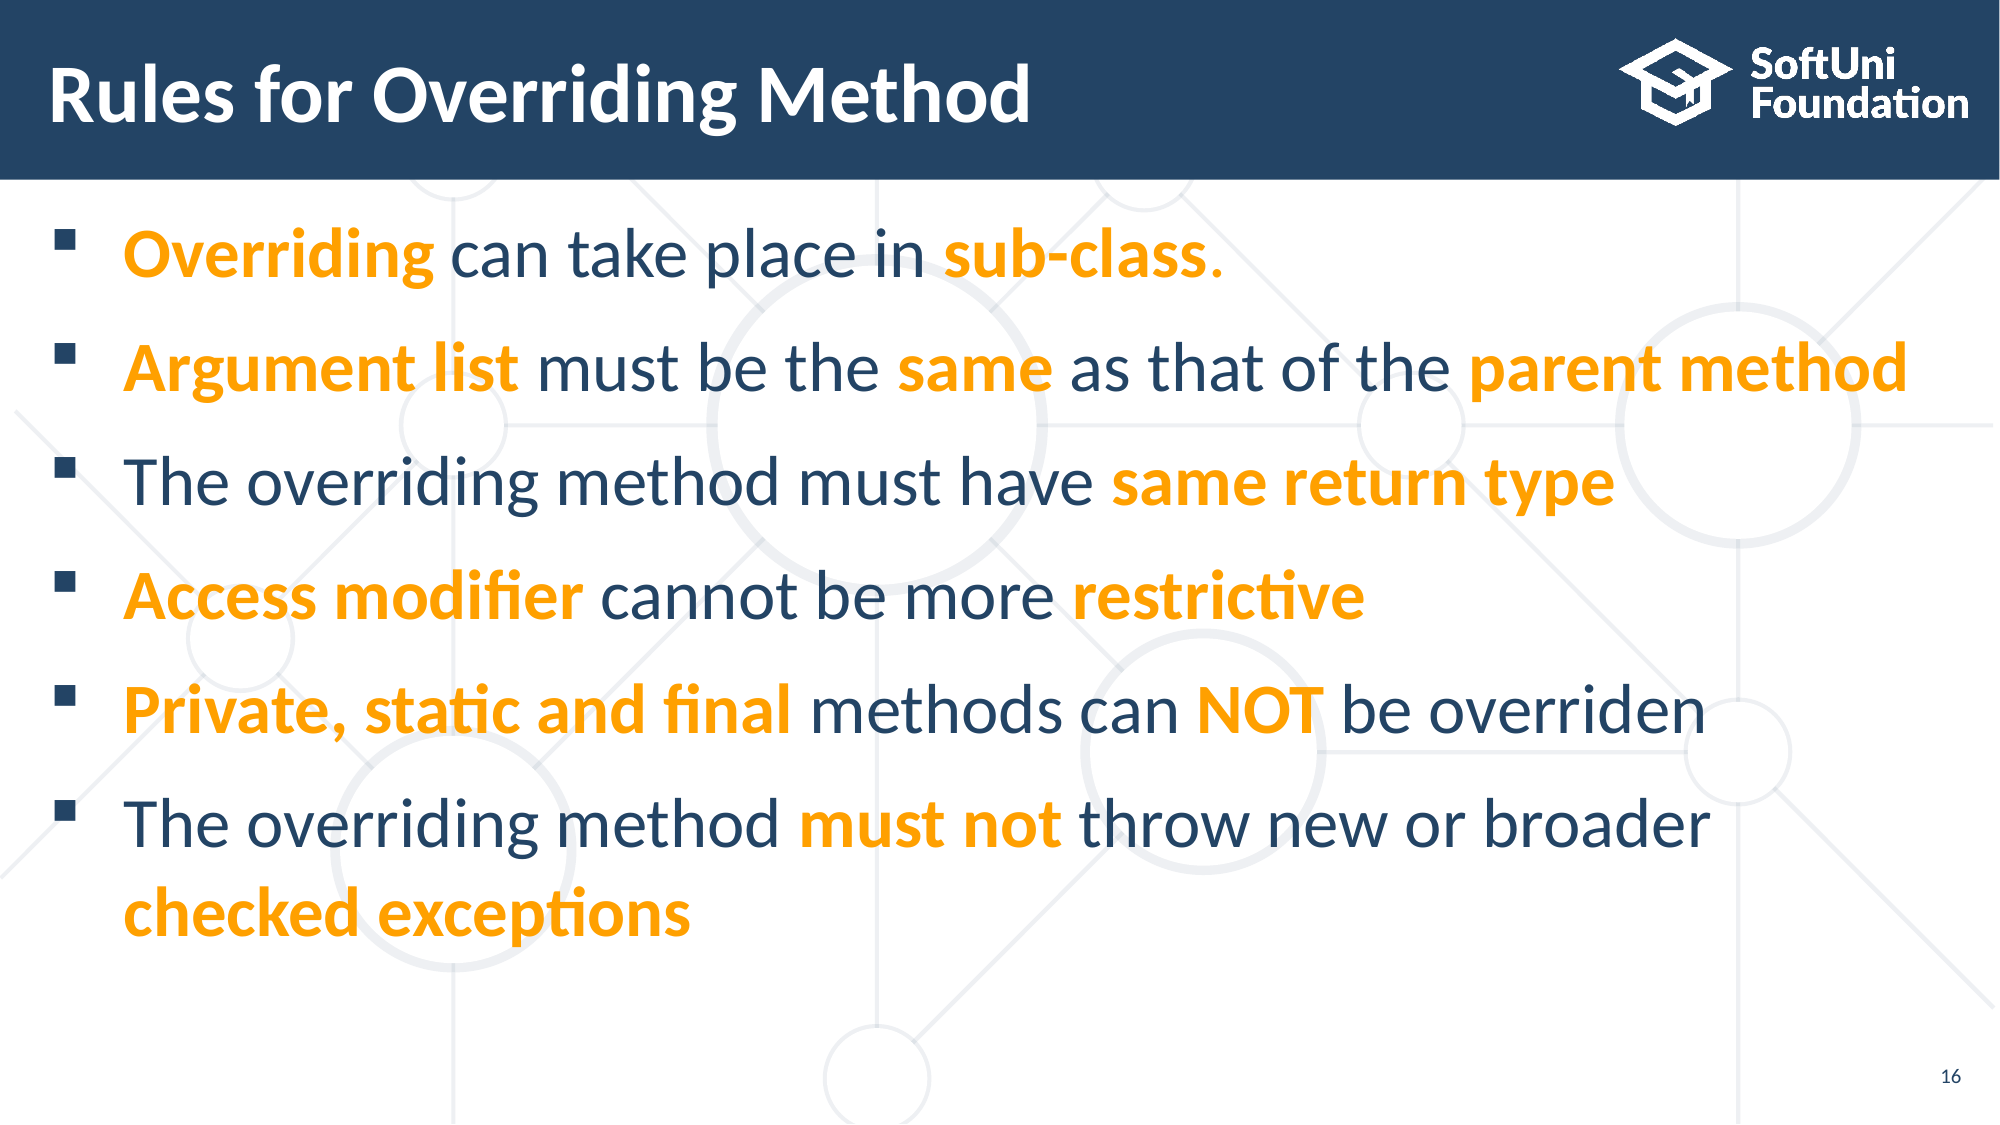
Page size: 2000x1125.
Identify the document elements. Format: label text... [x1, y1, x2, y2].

list Overriding can take place in sub-class. Argument list must be the same as that of the parent method The overriding method must have same return type Access modifier cannot be more restrictive Private, static and final methods can NOT be overriden The overriding method must not throw new or broader checked exceptions [31, 196, 1970, 1050]
slide_number 16 [1896, 1049, 1968, 1101]
title Rules for Overriding Method [31, 16, 1591, 162]
picture [1618, 38, 1968, 126]
